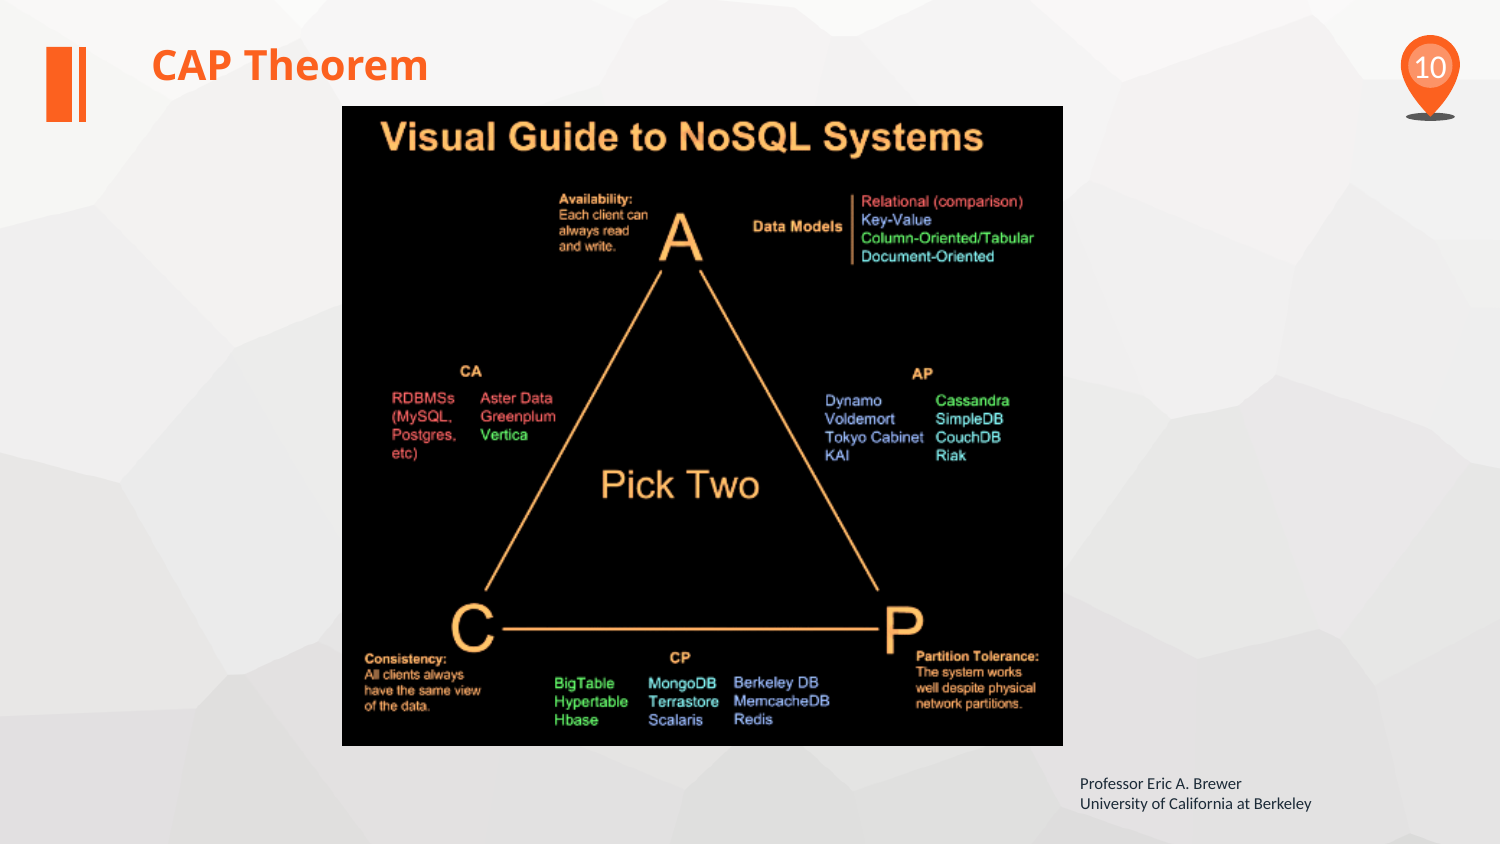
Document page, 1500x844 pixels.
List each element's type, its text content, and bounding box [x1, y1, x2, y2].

picture [0, 0, 1500, 844]
slide_number 10 [1254, 42, 1500, 88]
text_box CAP Theorem [136, 31, 445, 97]
text_box Professor Eric A. Brewer University of California at Berkeley [1065, 765, 1327, 821]
text_box [44, 45, 74, 124]
